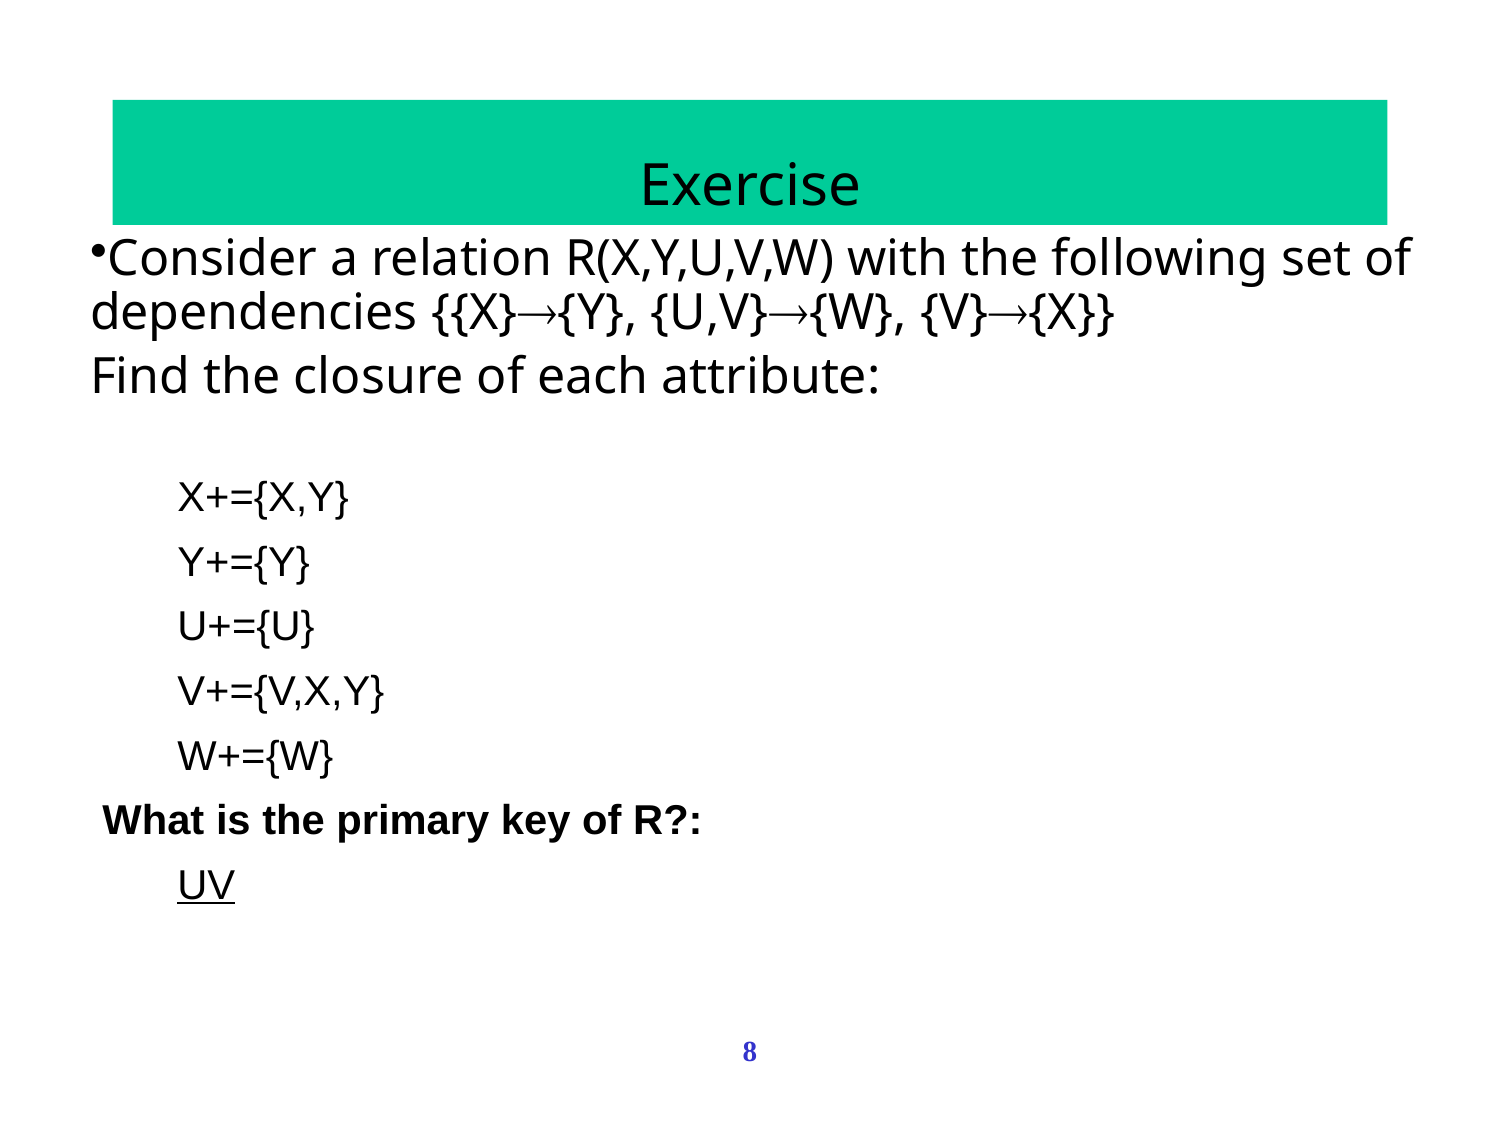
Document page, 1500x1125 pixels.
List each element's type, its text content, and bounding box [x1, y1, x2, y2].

title Exercise [112, 99, 1388, 224]
footer 8 [74, 1024, 1426, 1101]
text_box X+={X,Y} Y+={Y} U+={U} V+={V,X,Y} W+={W} What is the primary key of R?: UV [87, 462, 1438, 1050]
list Consider a relation R(X,Y,U,V,W) with the following set of dependencies {{X}{Y}, {U,V}{W}, {V}{X}} Find the closure of each attribute: [75, 224, 1438, 425]
